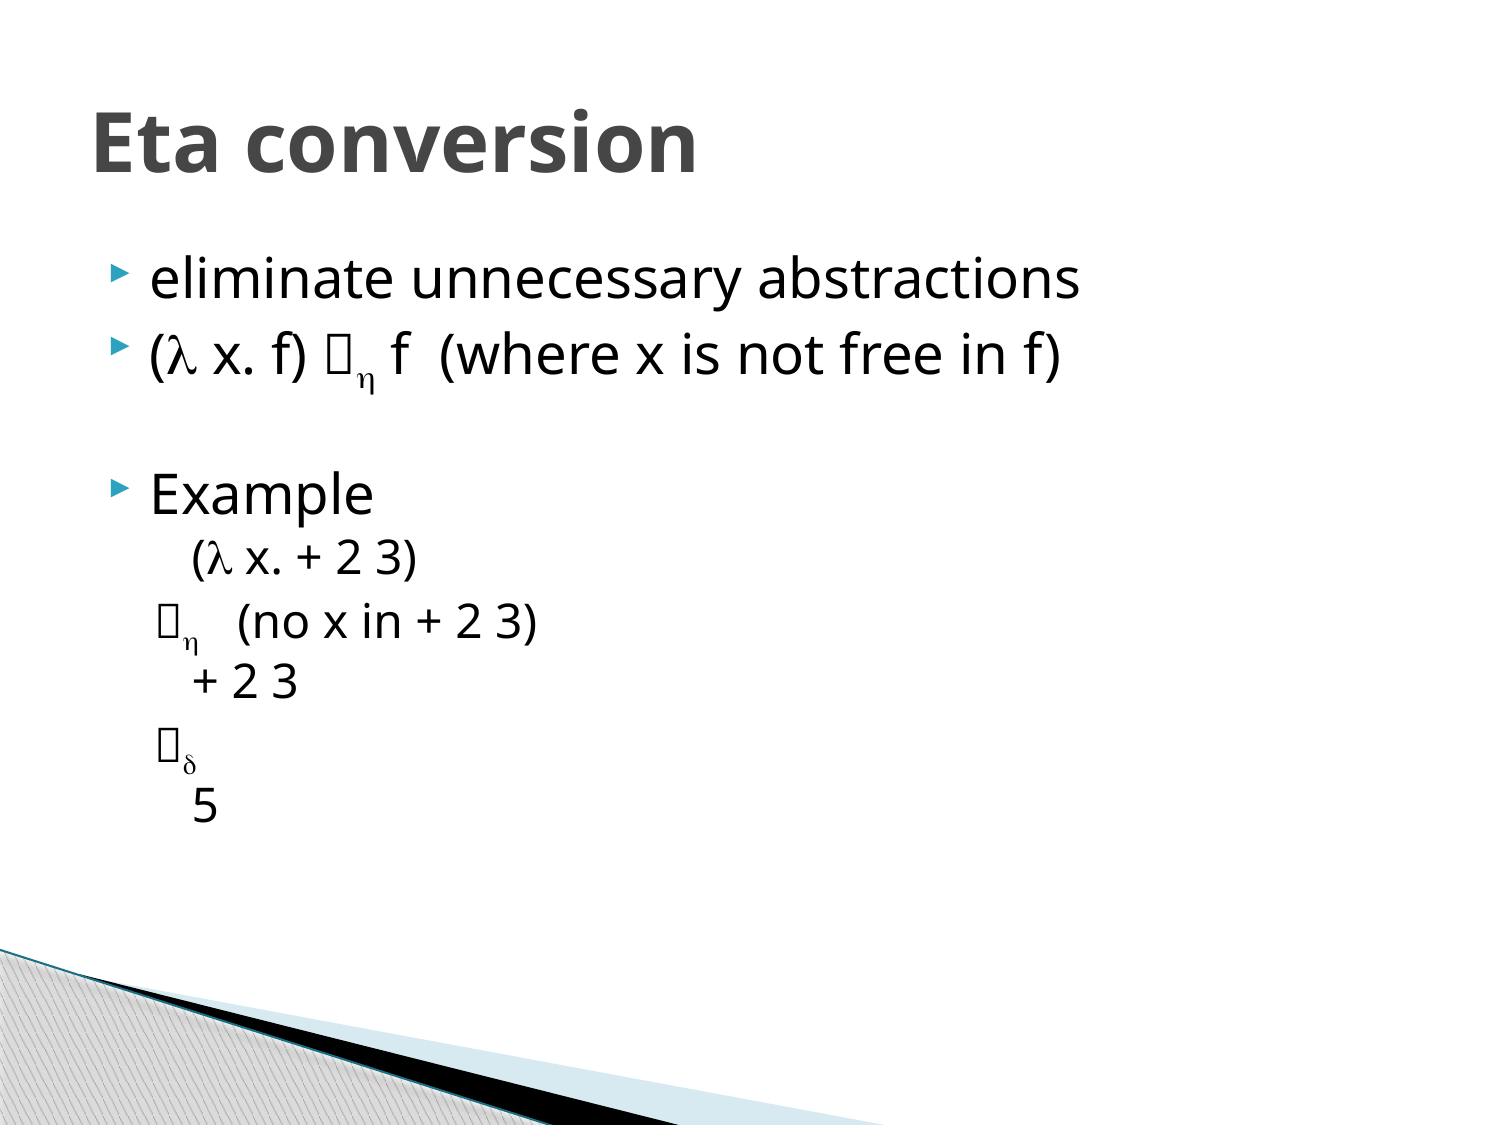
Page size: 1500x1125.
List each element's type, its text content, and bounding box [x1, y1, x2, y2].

title Eta conversion [75, 45, 1425, 233]
list eliminate unnecessary abstractions ( x. f)  f (where x is not free in f) Example ( x. + 2 3)  (no x in + 2 3) + 2 3  5 [75, 243, 1425, 986]
